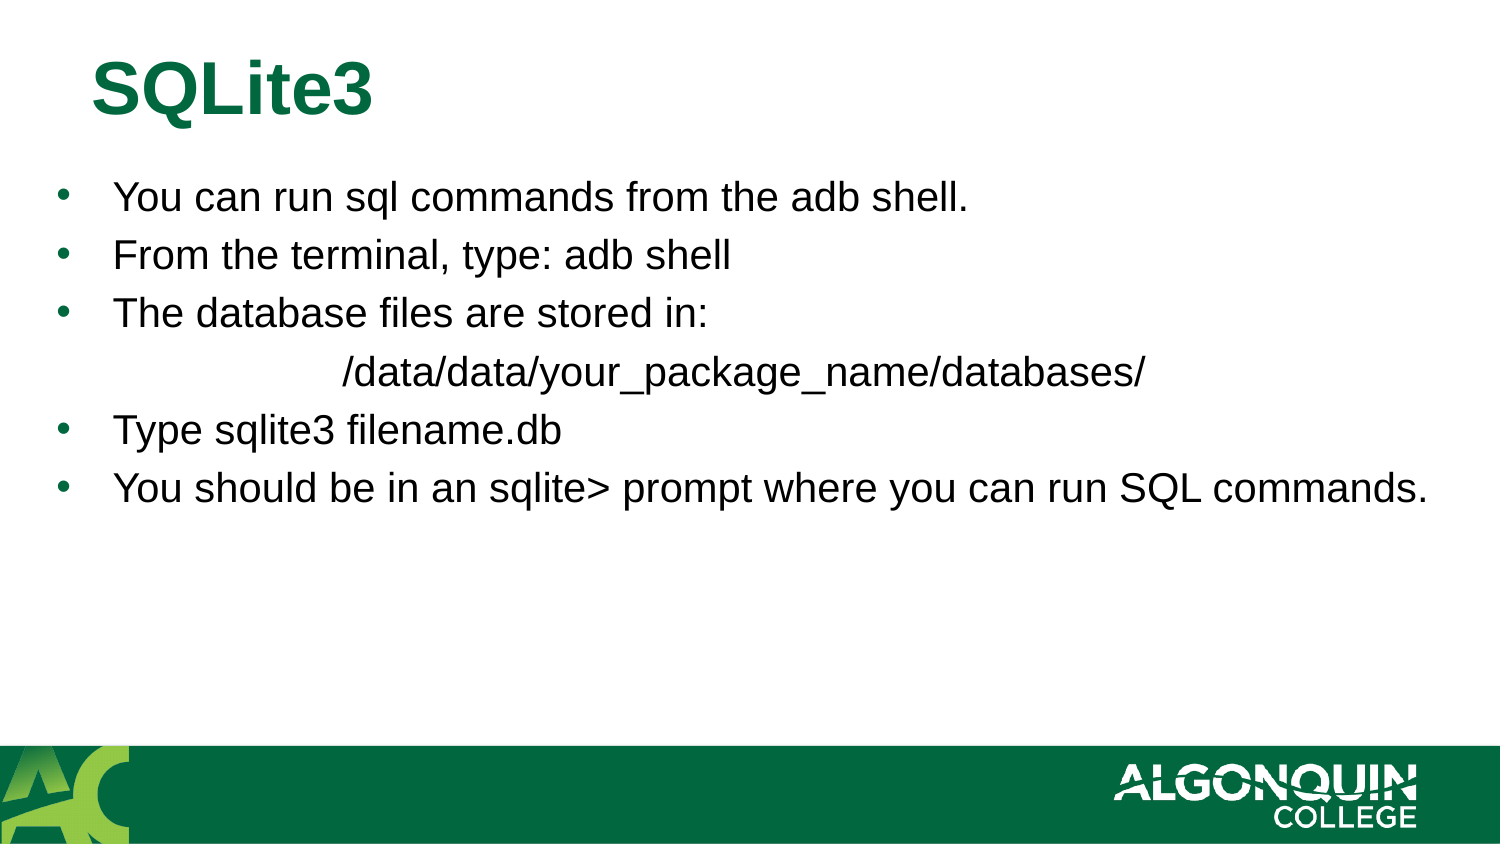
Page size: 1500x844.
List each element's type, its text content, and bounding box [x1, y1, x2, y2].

picture [1, 746, 129, 844]
list You can run sql commands from the adb shell. From the terminal, type: adb shell The database files are stored in: /data/data/your_package_name/databases/ Type sqlite3 filename.db You should be in an sqlite> prompt where you can run SQL commands. [41, 161, 1448, 715]
title SQLite3 [76, 31, 1424, 161]
